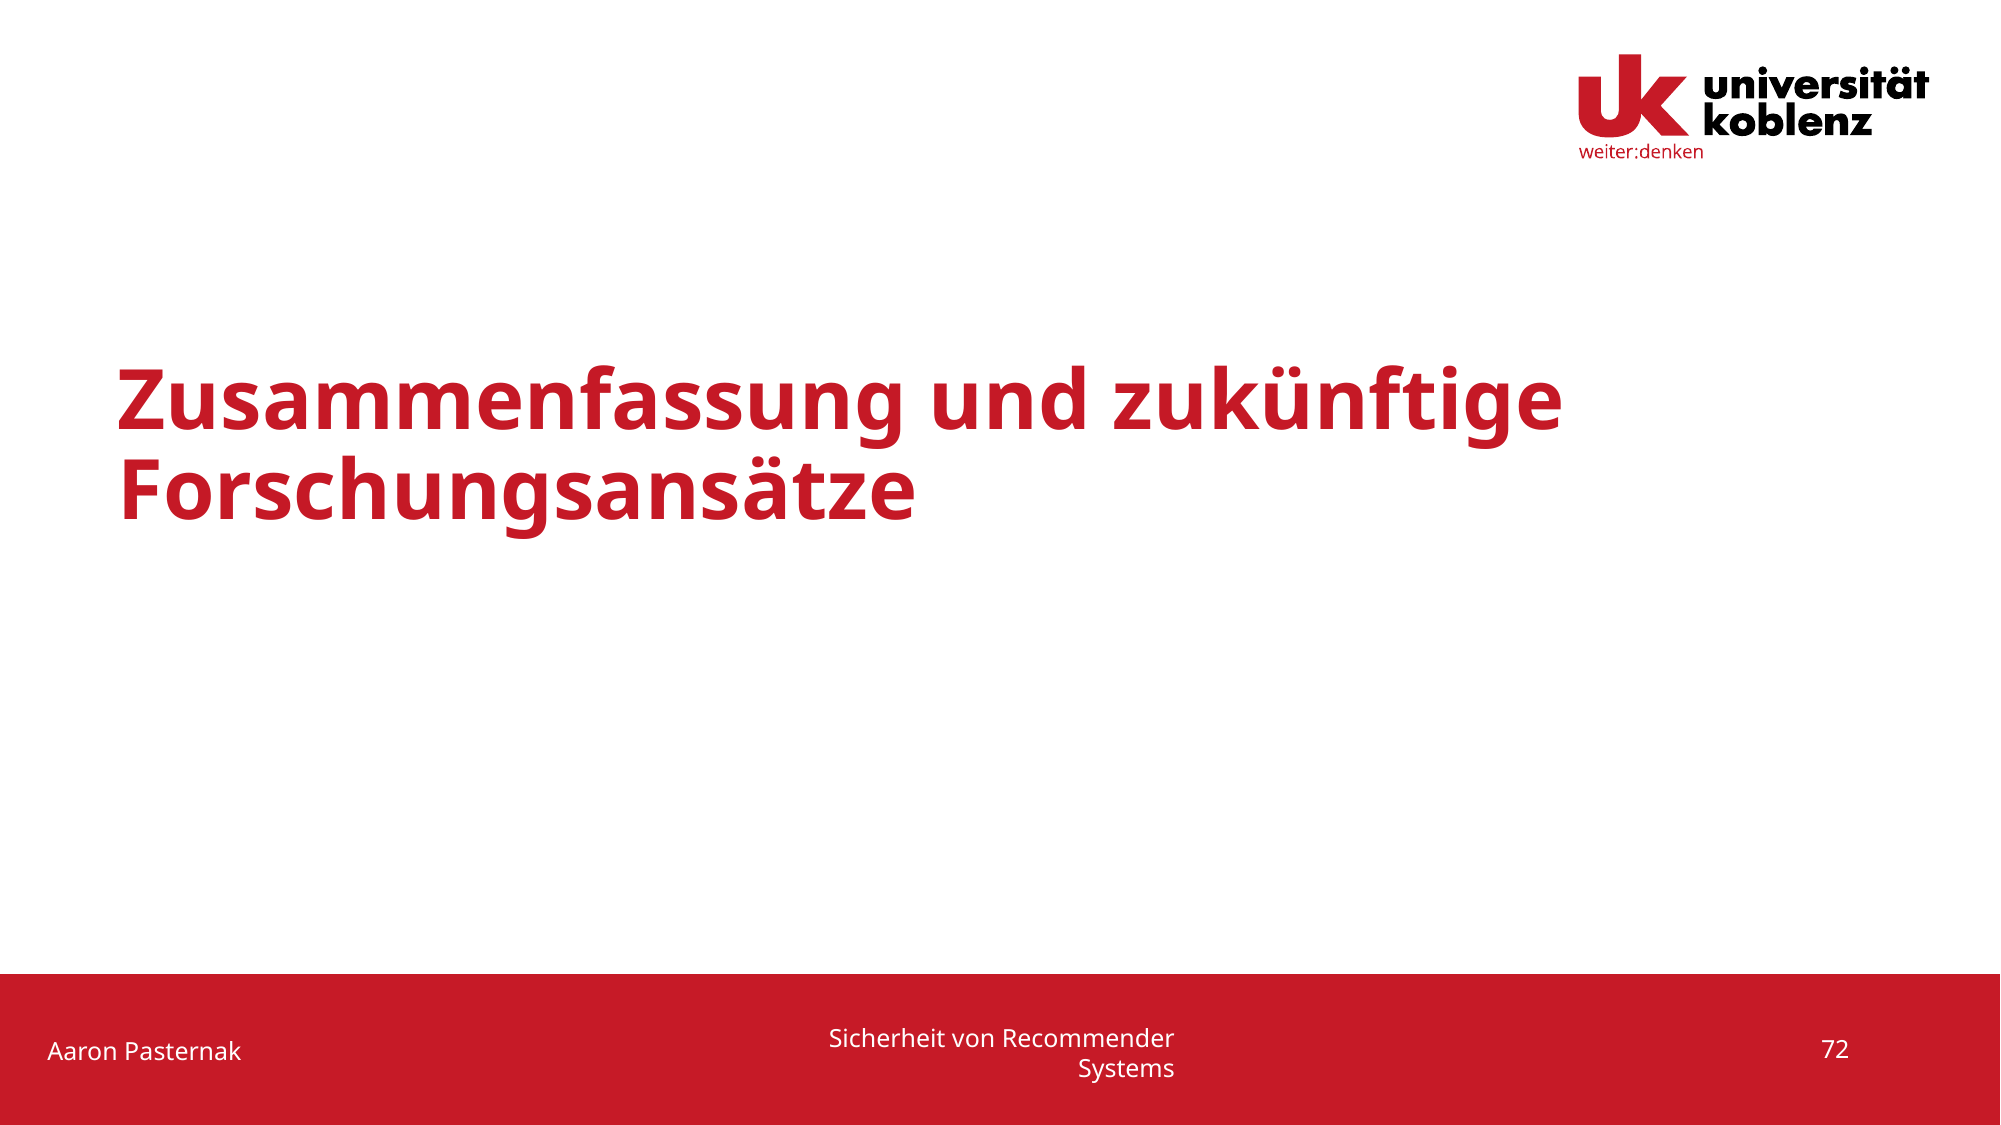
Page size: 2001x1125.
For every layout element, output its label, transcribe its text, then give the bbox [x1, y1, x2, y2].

picture [1577, 53, 1930, 160]
text_box Aaron Pasternak [0, 1020, 257, 1081]
title Zusammenfassung und zukünftige Forschungsansätze [102, 59, 1865, 835]
text_box Sicherheit von Recommender Systems [740, 1022, 1191, 1083]
slide_number 72 [1414, 1020, 1865, 1081]
text_box [0, 974, 2000, 1125]
